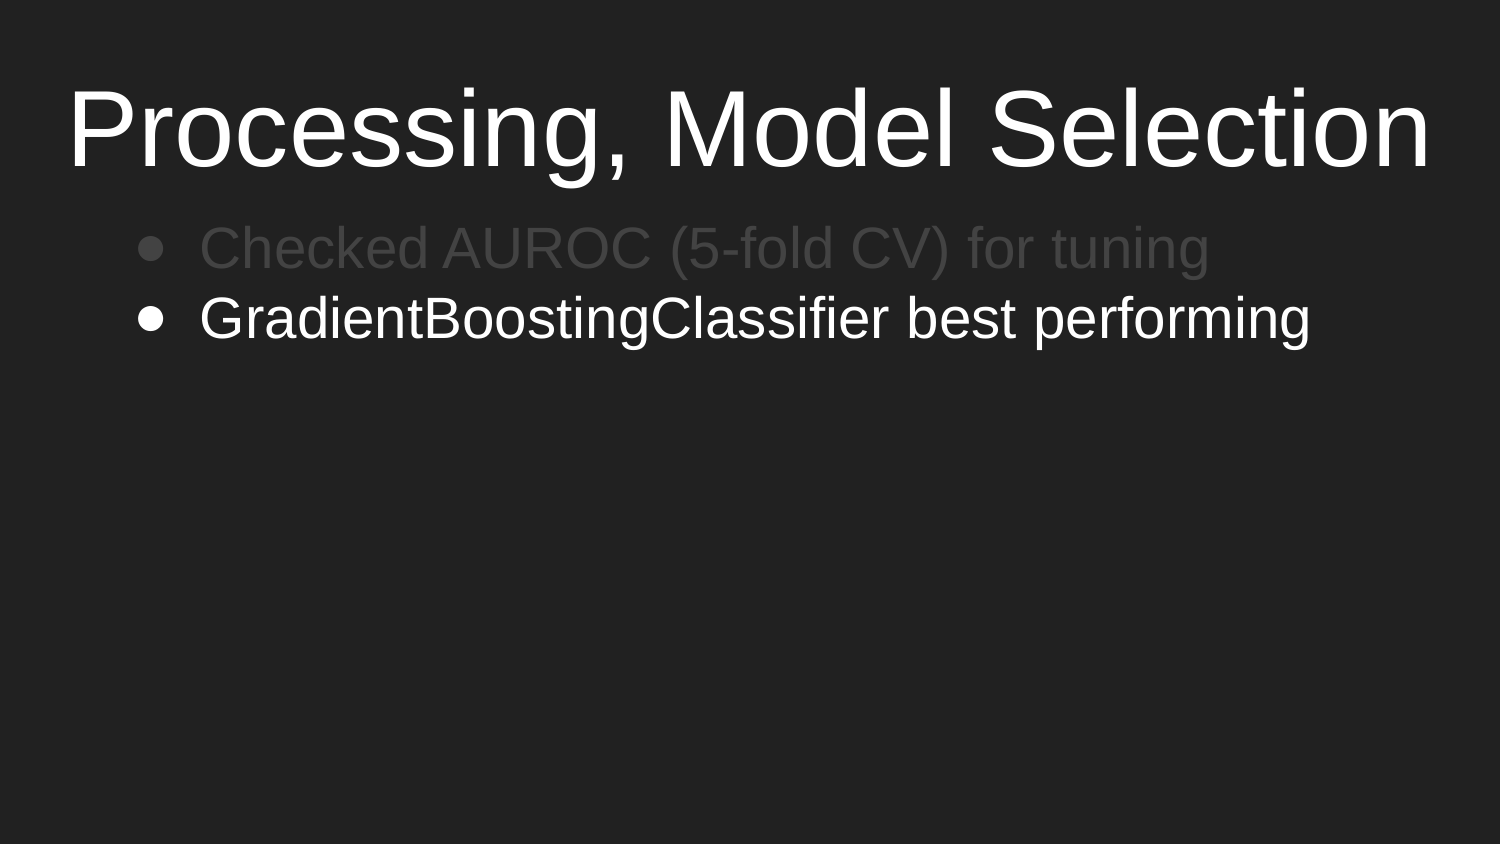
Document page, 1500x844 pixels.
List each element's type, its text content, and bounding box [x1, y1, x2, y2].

text_box Processing, Model Selection [46, 42, 1454, 211]
text_box Checked AUROC (5-fold CV) for tuning GradientBoostingClassifier best performing [109, 195, 1359, 333]
